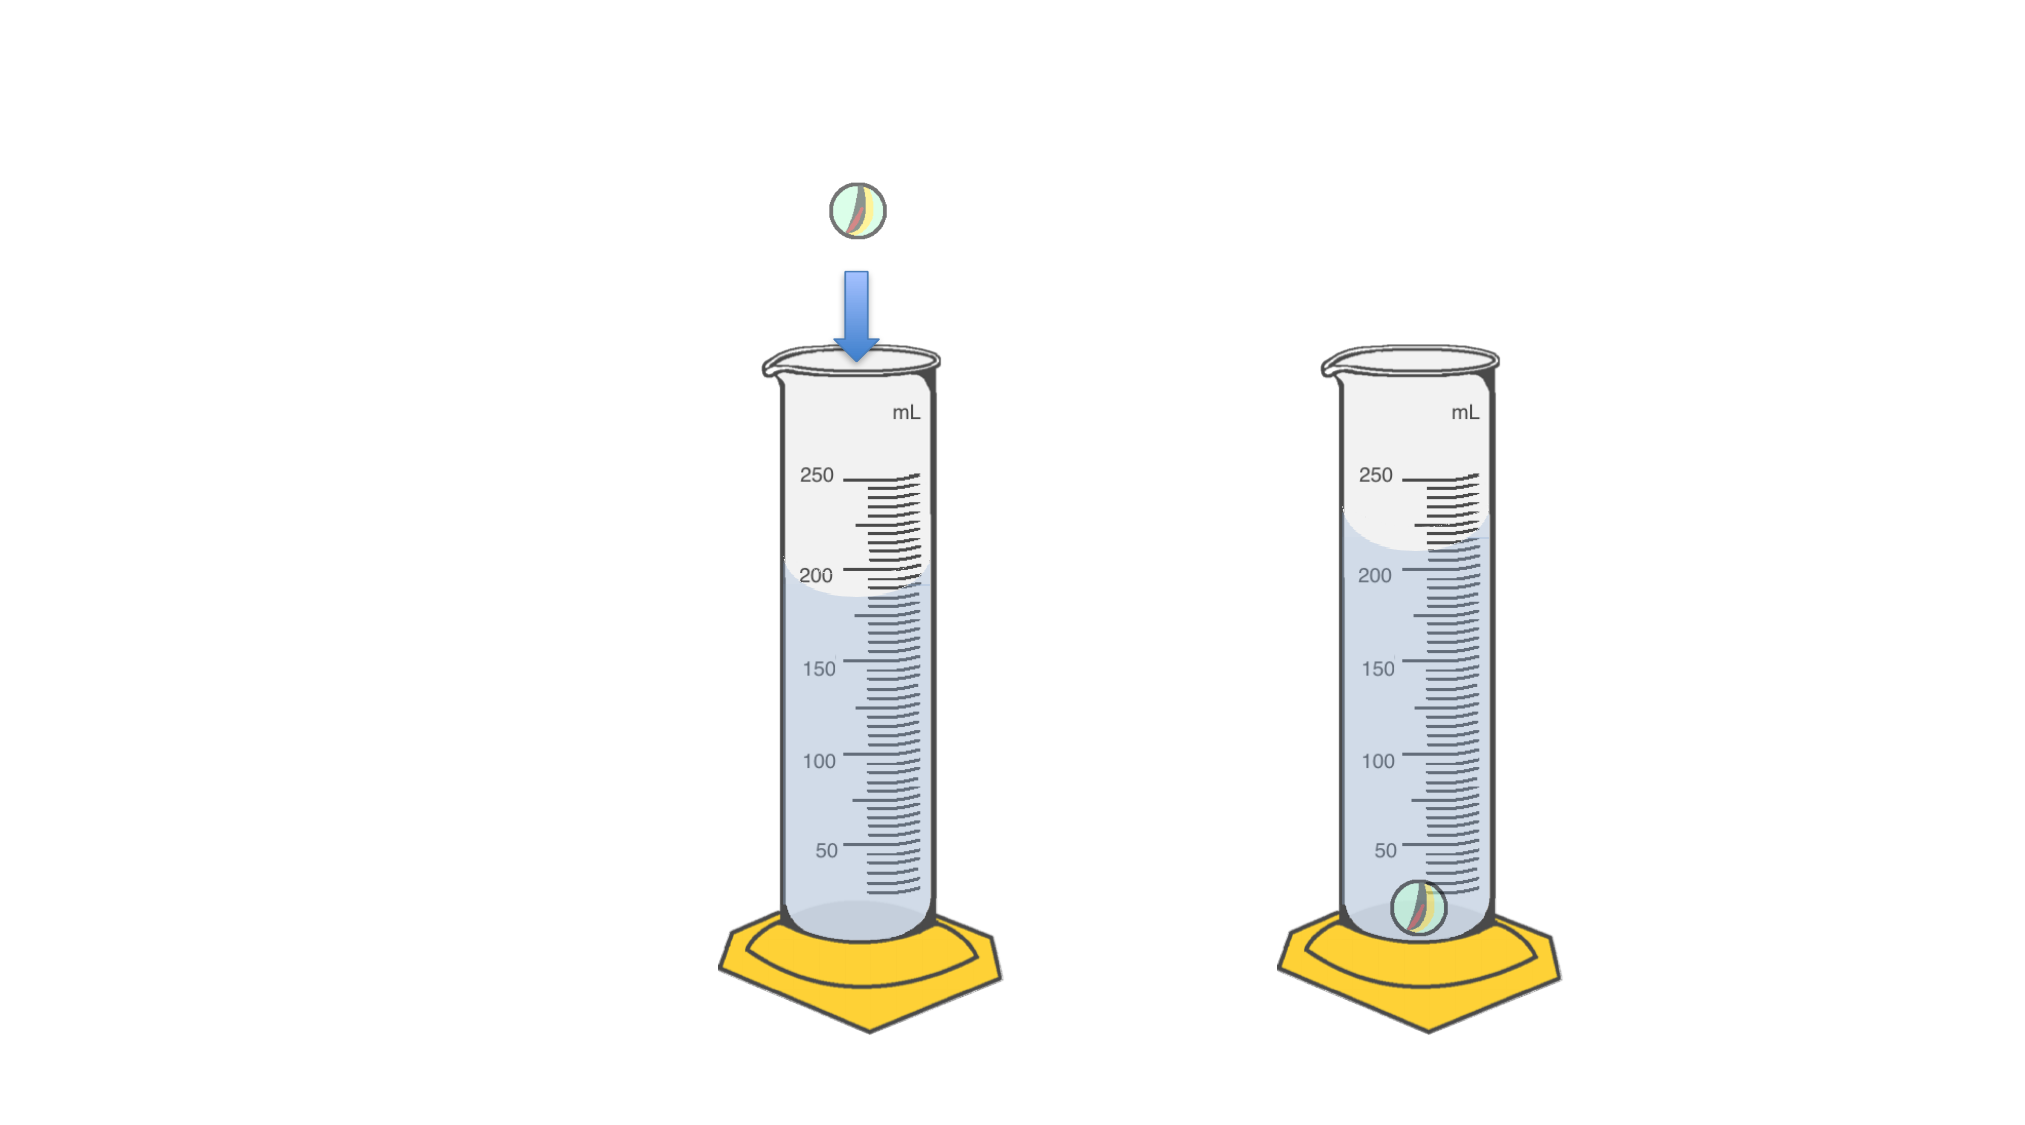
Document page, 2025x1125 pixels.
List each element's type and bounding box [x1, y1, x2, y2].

text_box [716, 176, 1585, 1040]
